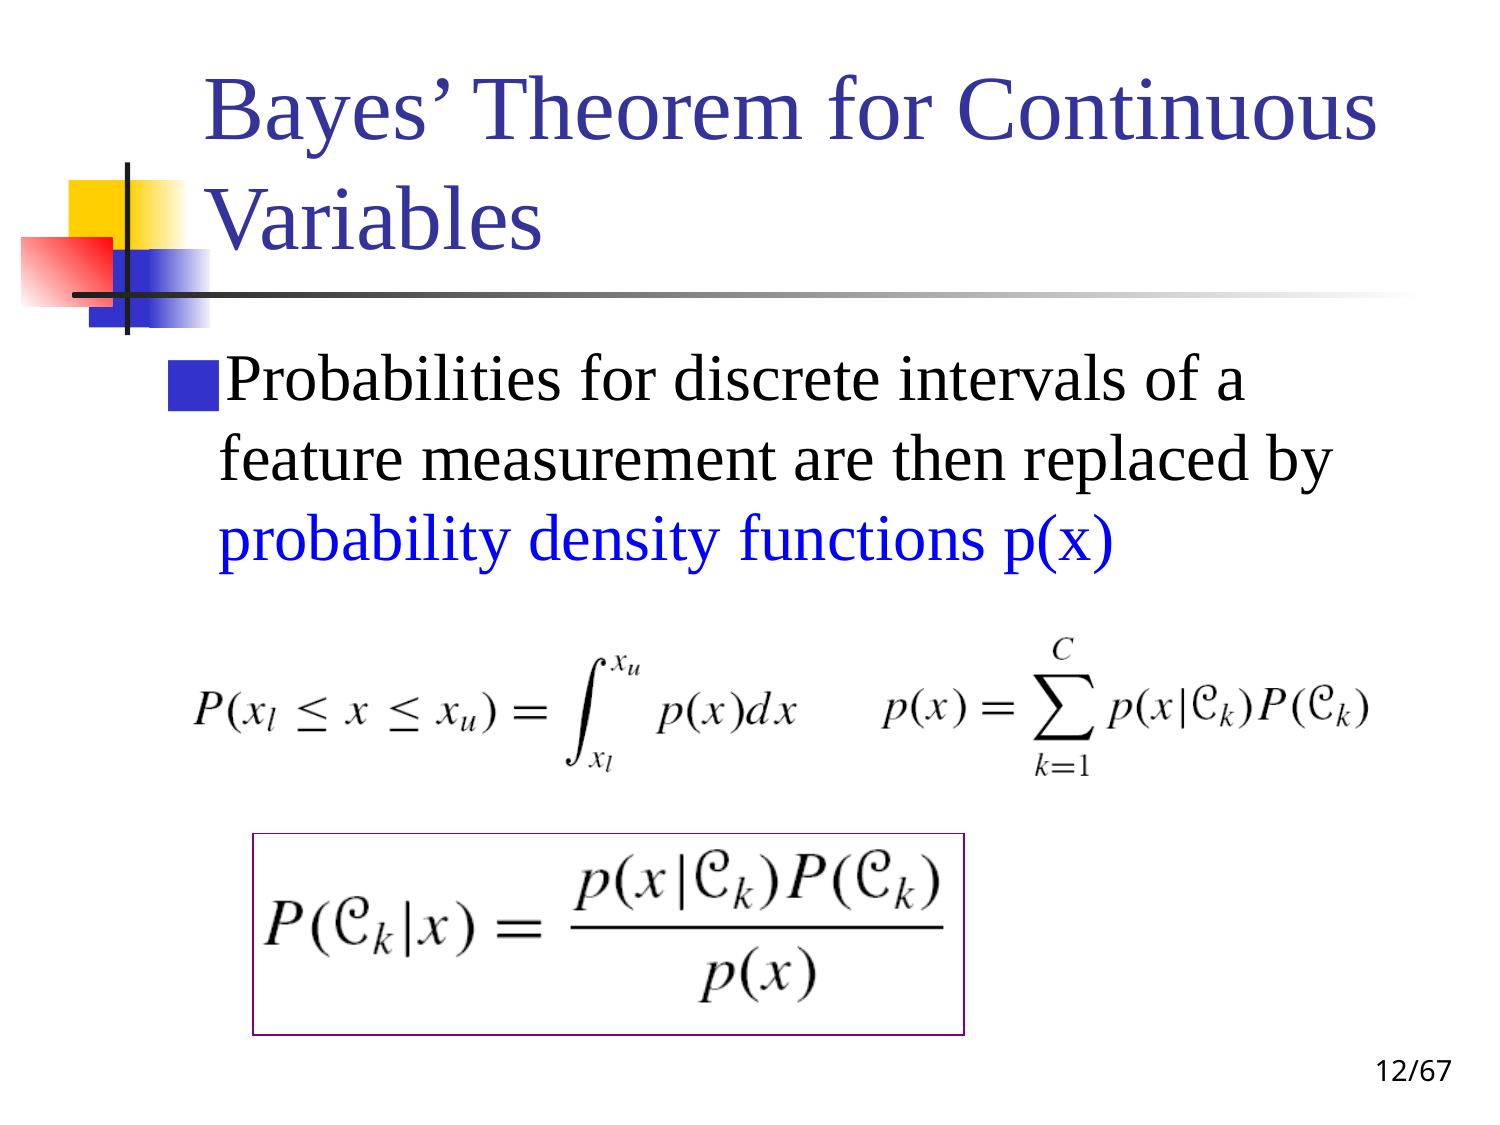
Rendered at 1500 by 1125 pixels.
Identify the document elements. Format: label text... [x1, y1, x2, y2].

picture [867, 633, 1378, 786]
title Bayes’ Theorem for Continuous Variables [188, 35, 1468, 275]
list Probabilities for discrete intervals of a feature measurement are then replaced by probability density functions p(x) [147, 326, 1423, 634]
picture [253, 833, 964, 1035]
picture [182, 644, 810, 786]
text_box ‹#›/67 [1155, 1024, 1468, 1100]
